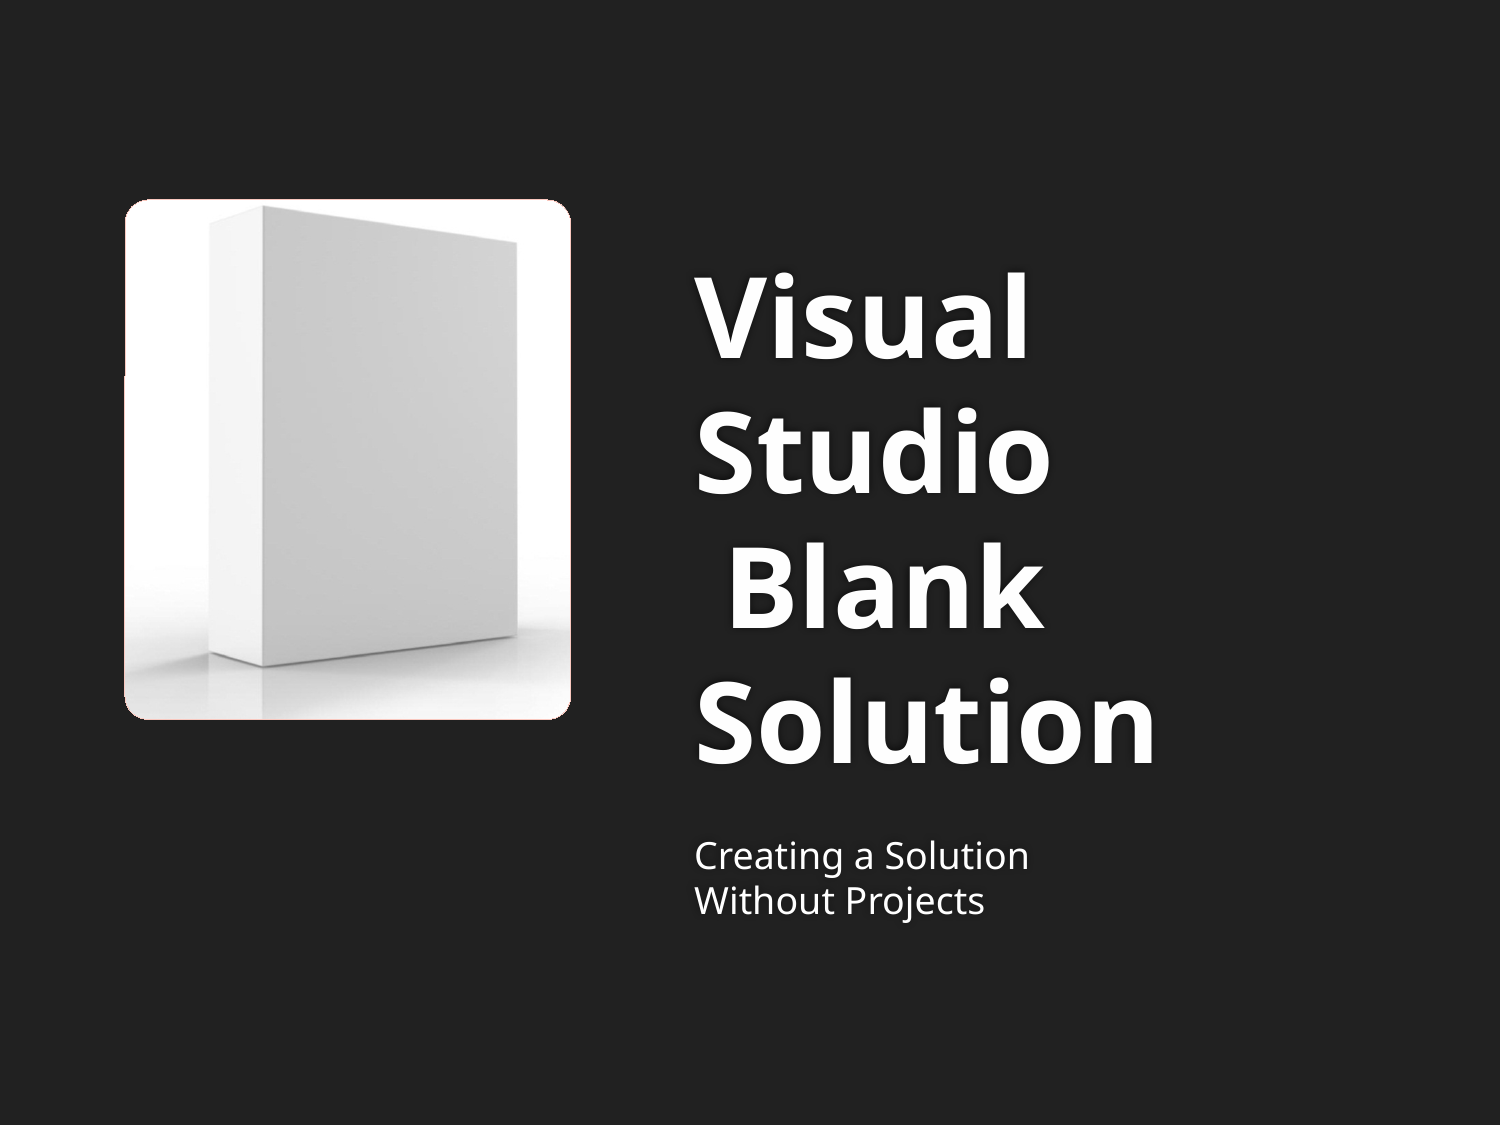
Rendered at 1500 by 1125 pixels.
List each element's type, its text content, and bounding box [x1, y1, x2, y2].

subtitle Creating a Solution Without Projects [679, 824, 1405, 988]
picture [124, 199, 571, 720]
title Visual Studio Blank Solution [679, 549, 1405, 794]
